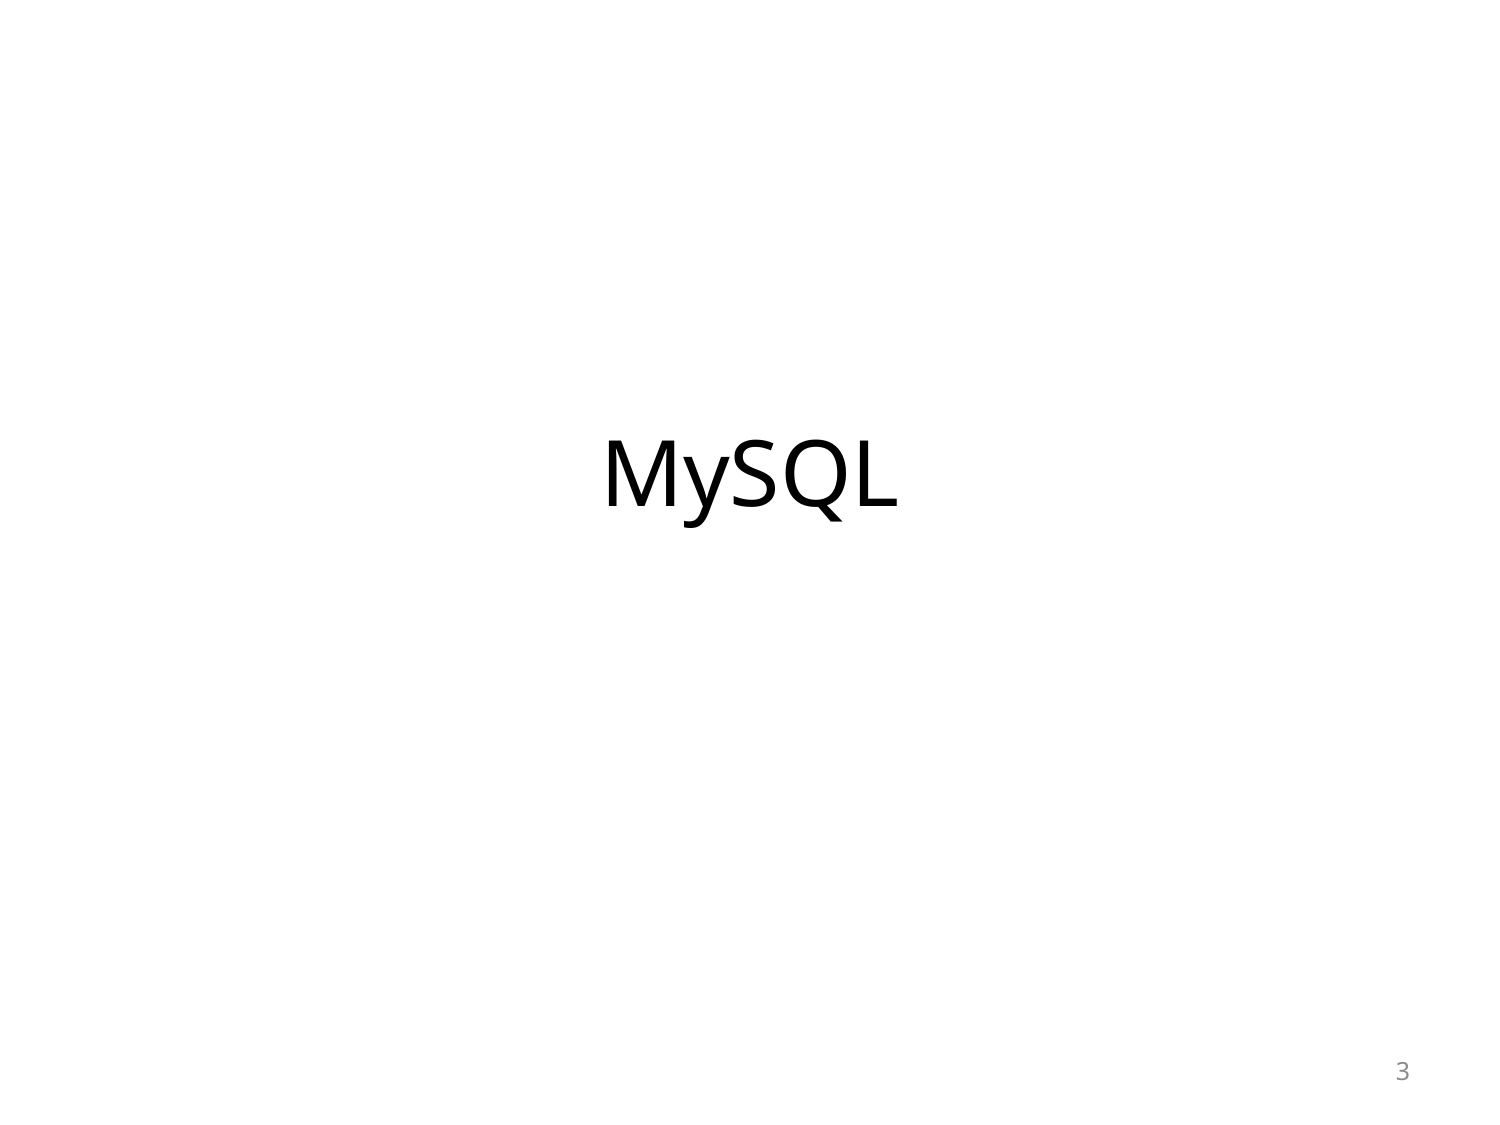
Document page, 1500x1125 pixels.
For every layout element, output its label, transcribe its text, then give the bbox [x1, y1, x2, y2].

title MySQL [112, 349, 1388, 591]
slide_number 3 [1074, 1042, 1425, 1103]
